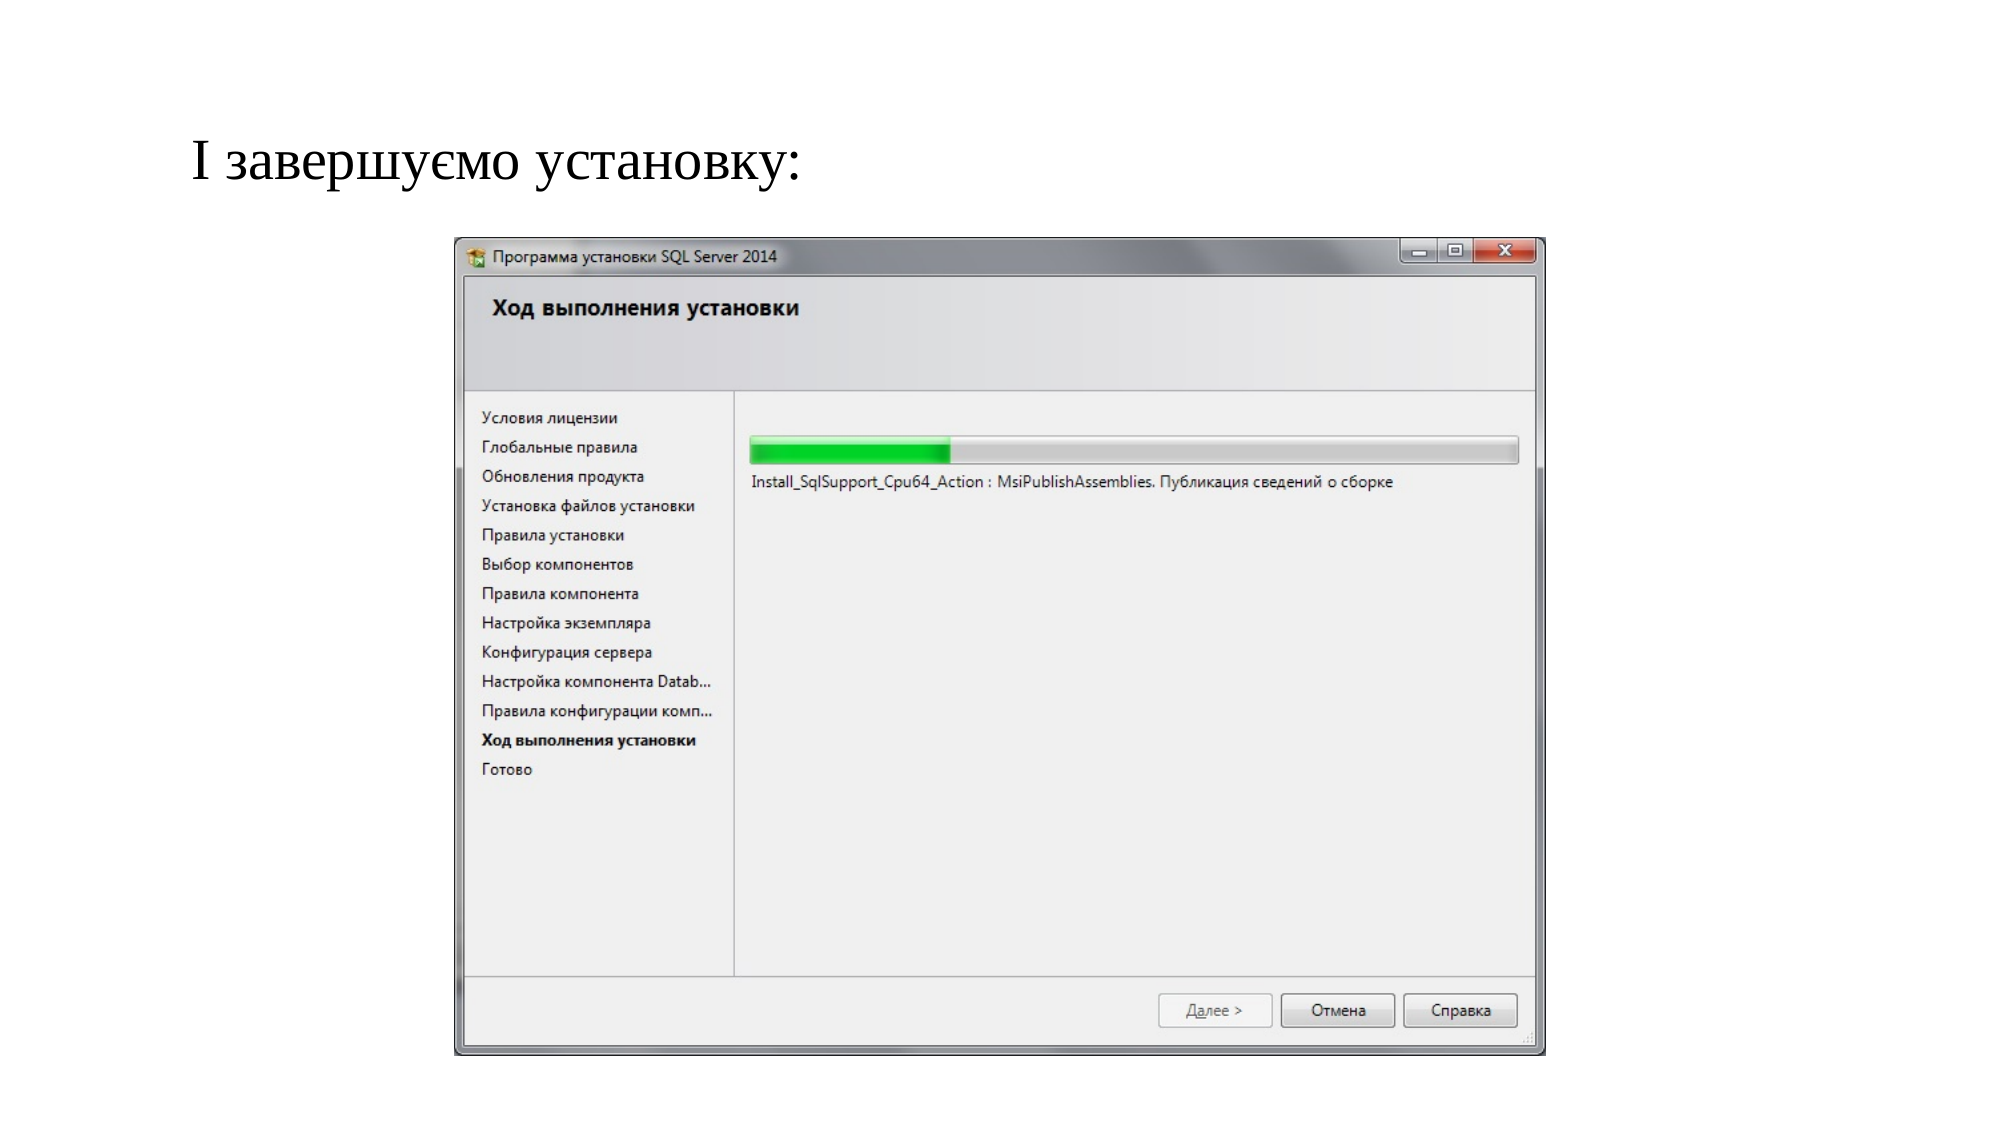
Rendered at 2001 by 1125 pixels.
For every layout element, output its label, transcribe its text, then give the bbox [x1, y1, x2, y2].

picture [454, 237, 1546, 1056]
subtitle І завершуємо установку: [176, 99, 1824, 1056]
